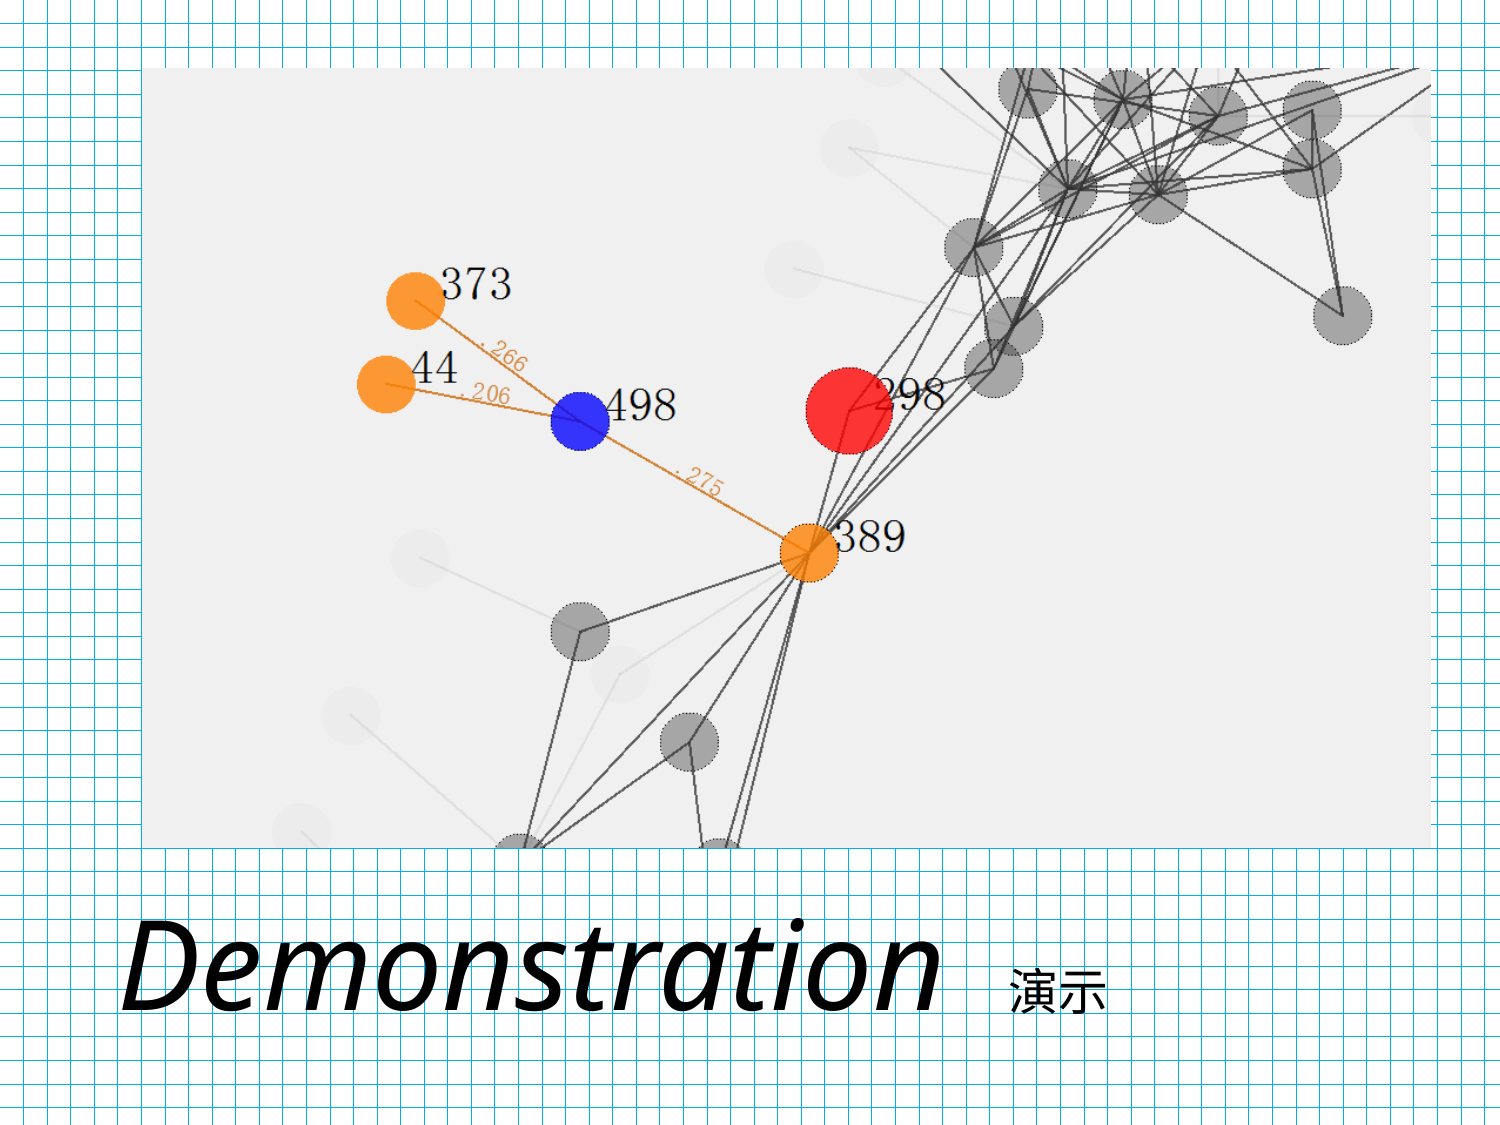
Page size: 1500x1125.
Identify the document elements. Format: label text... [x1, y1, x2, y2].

picture [143, 68, 1431, 847]
title Demonstration 演示 [102, 825, 1397, 1045]
